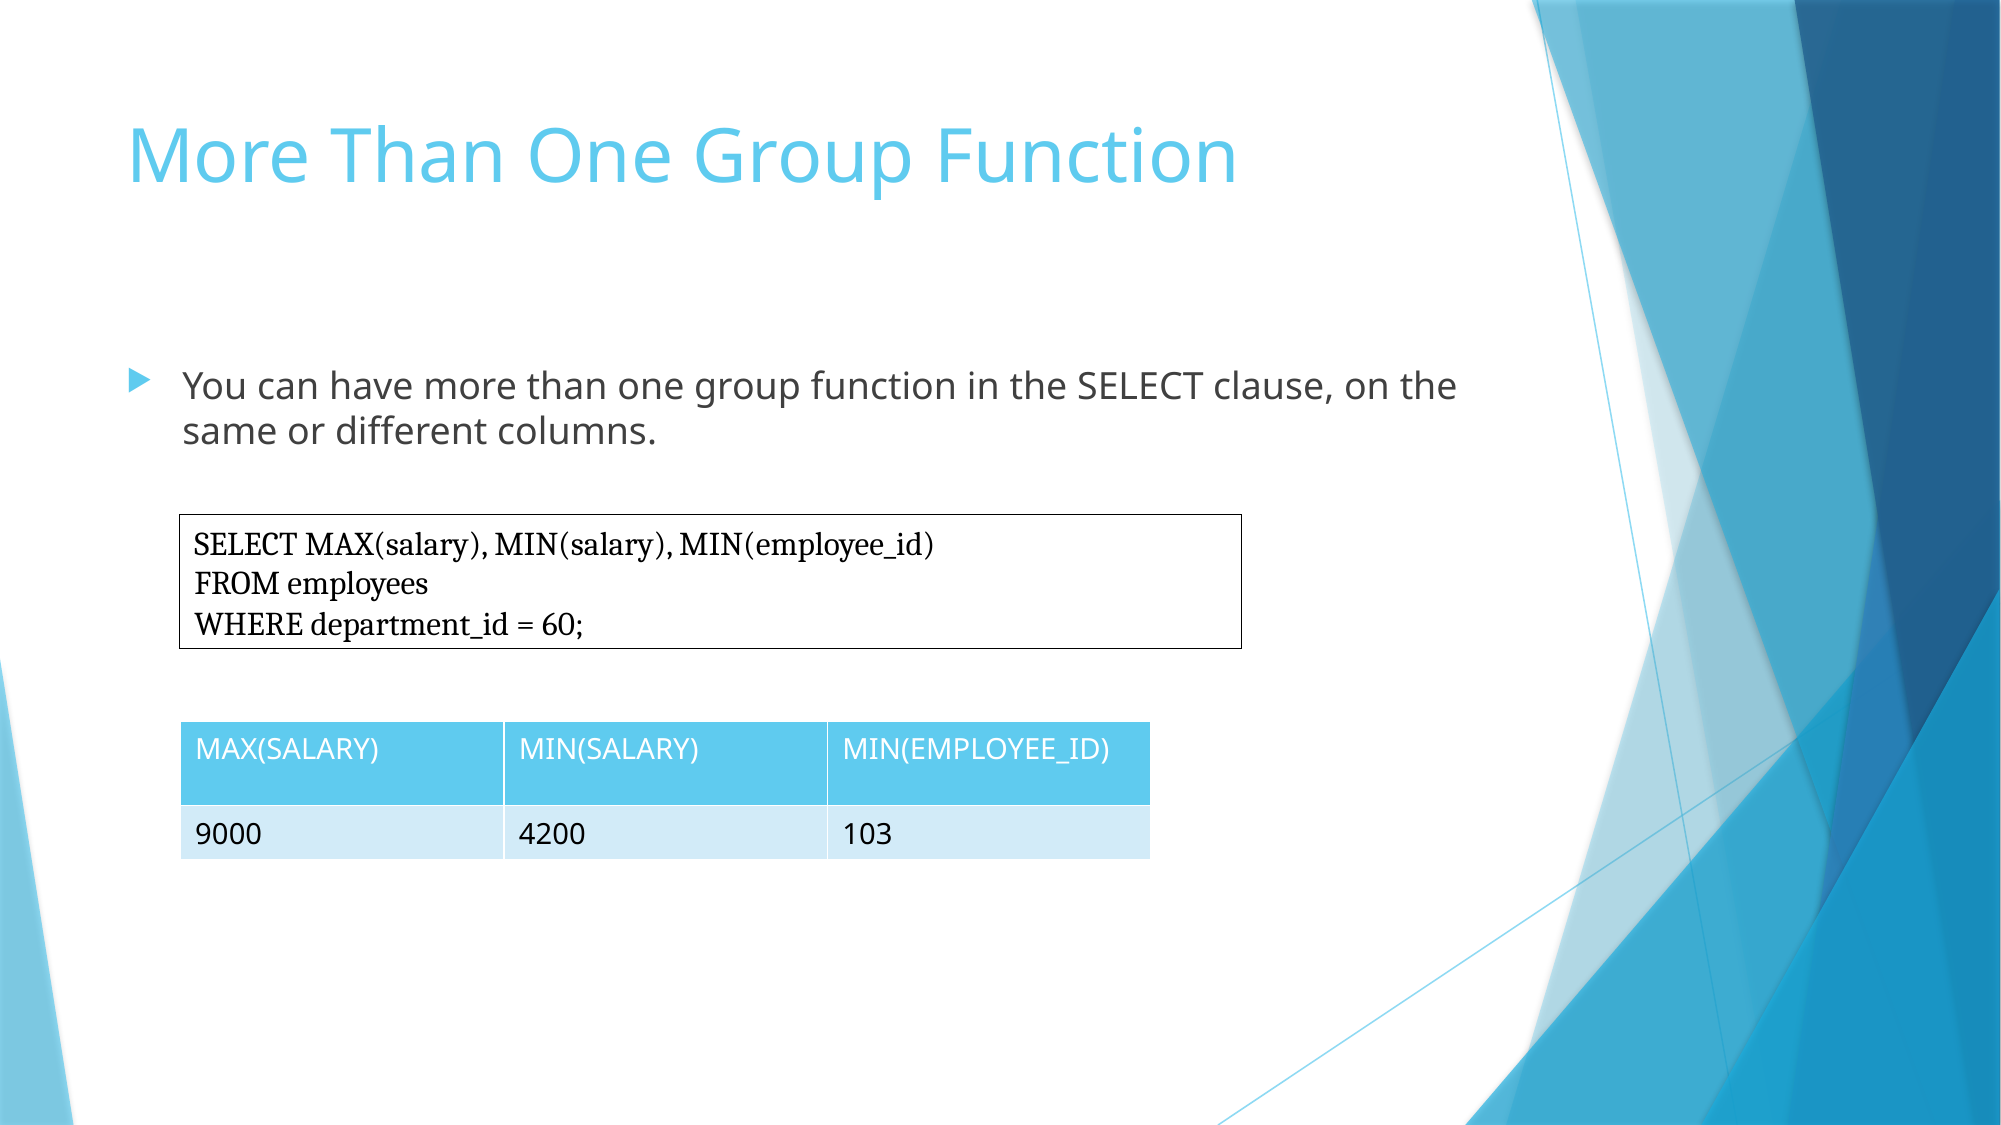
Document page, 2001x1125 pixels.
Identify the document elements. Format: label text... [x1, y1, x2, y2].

table_header MIN(EMPLOYEE_ID) [828, 722, 1150, 805]
text_box SELECT MAX(salary), MIN(salary), MIN(employee_id) FROM employees WHERE department_id = 60; [179, 514, 1242, 649]
table_header MAX(SALARY) [181, 722, 503, 805]
table_cell 4200 [505, 806, 827, 859]
table_cell 103 [828, 806, 1150, 859]
table_header MIN(SALARY) [505, 722, 827, 805]
table_cell 9000 [181, 806, 503, 859]
title More Than One Group Function [111, 99, 1522, 317]
list You can have more than one group function in the SELECT clause, on the same or different columns. [111, 354, 1546, 992]
